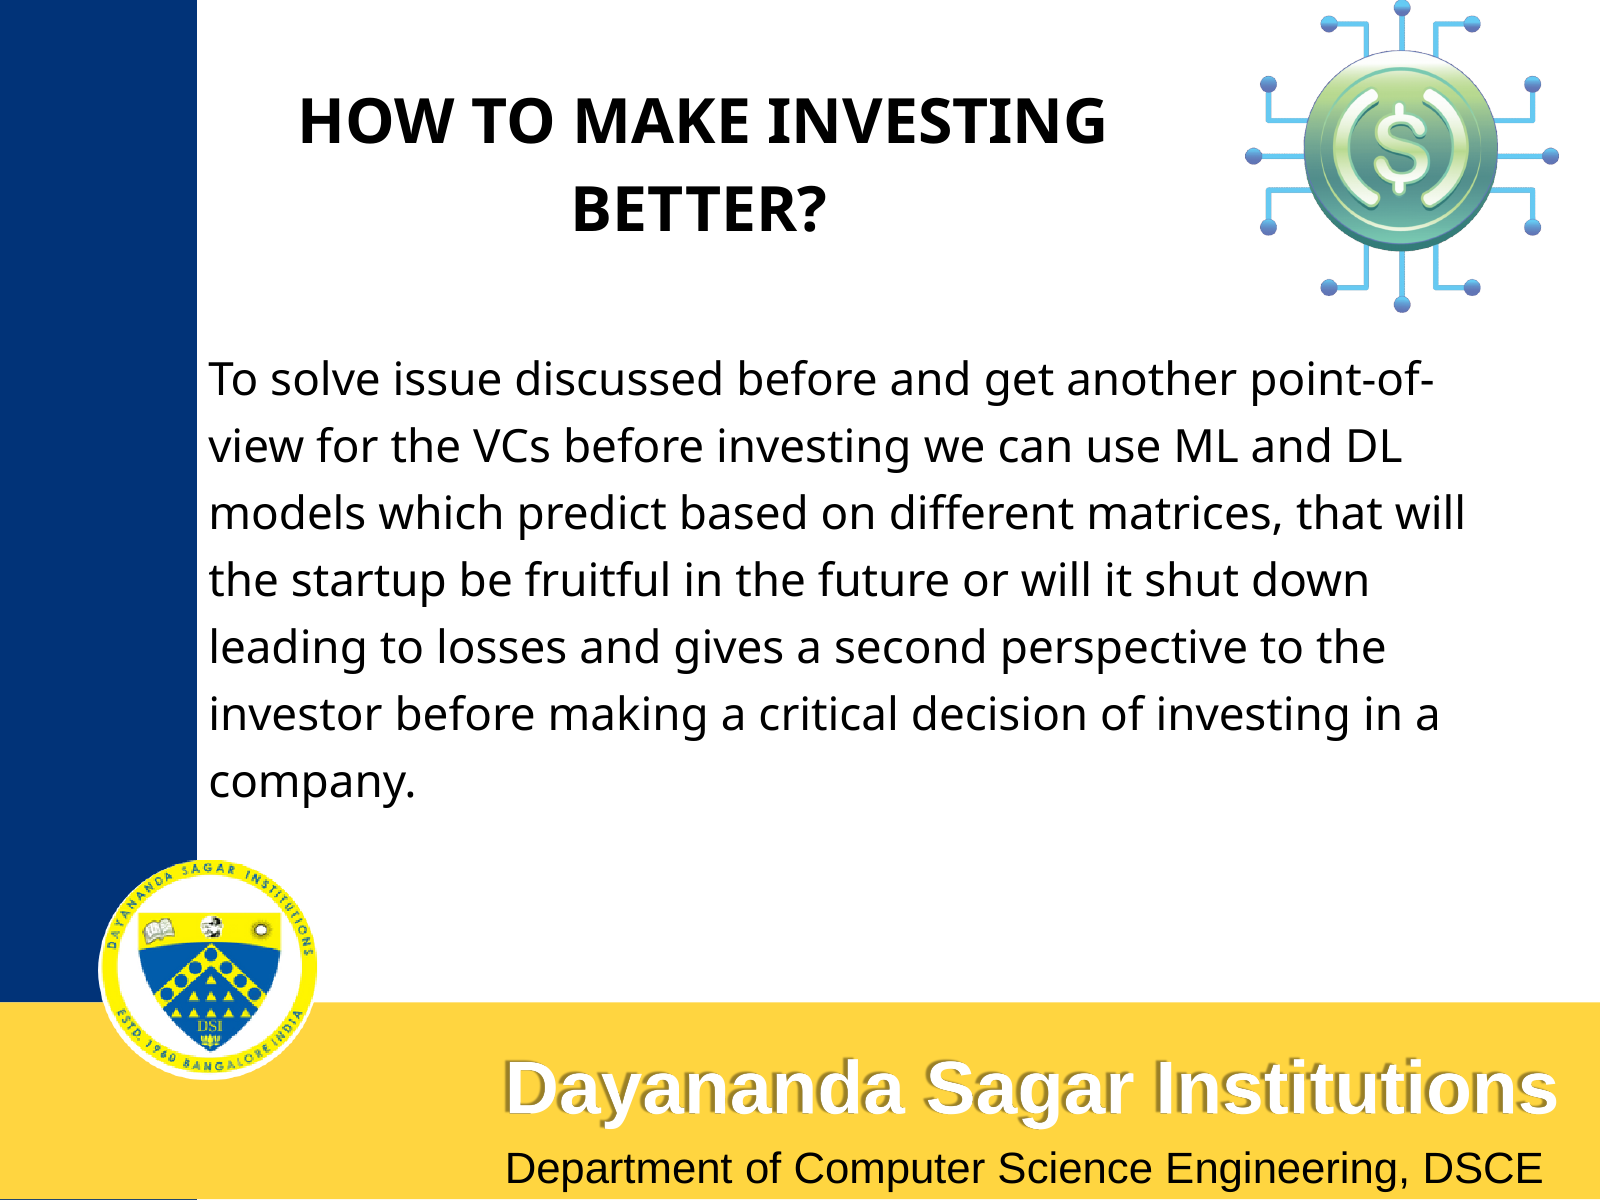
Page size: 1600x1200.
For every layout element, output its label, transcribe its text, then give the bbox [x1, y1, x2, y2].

title HOW TO MAKE INVESTING BETTER? [295, 66, 491, 269]
list To solve issue discussed before and get another point-of- view for the VCs before investing we can use ML and DL models which predict based on different matrices, that will the startup be fruitful in the future or will it shut down leading to losses and gives a second perspective to the investor before making a critical decision of investing in a company. [50, 241, 491, 1019]
picture [98, 1019, 318, 1080]
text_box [496, 0, 1560, 1135]
footer Department of Computer Science Engineering, DSCE [502, 1142, 1548, 1200]
